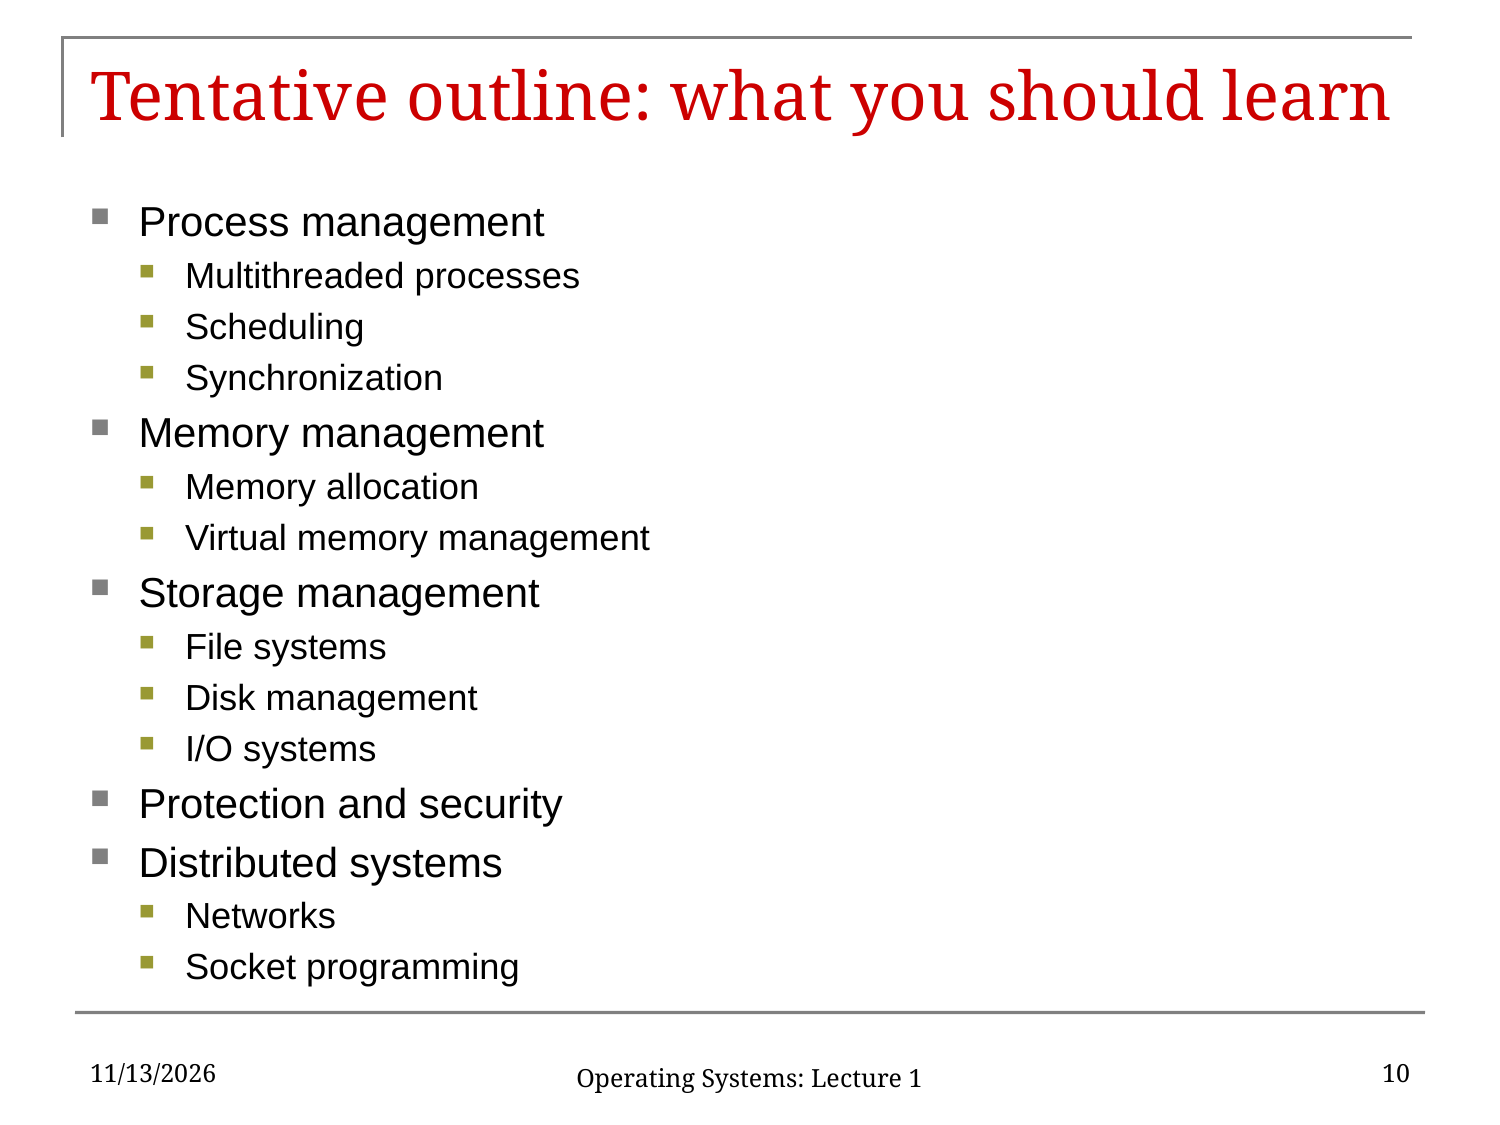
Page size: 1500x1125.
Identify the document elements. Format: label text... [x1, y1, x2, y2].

title Tentative outline: what you should learn [75, 45, 1425, 163]
footer Operating Systems: Lecture 1 [512, 1024, 988, 1101]
slide_number 10 [1074, 1023, 1426, 1100]
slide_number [74, 1023, 426, 1100]
list Process management Multithreaded processes Scheduling Synchronization Memory management Memory allocation Virtual memory management Storage management File systems Disk management I/O systems Protection and security Distributed systems Networks Socket programming [75, 187, 1425, 1006]
